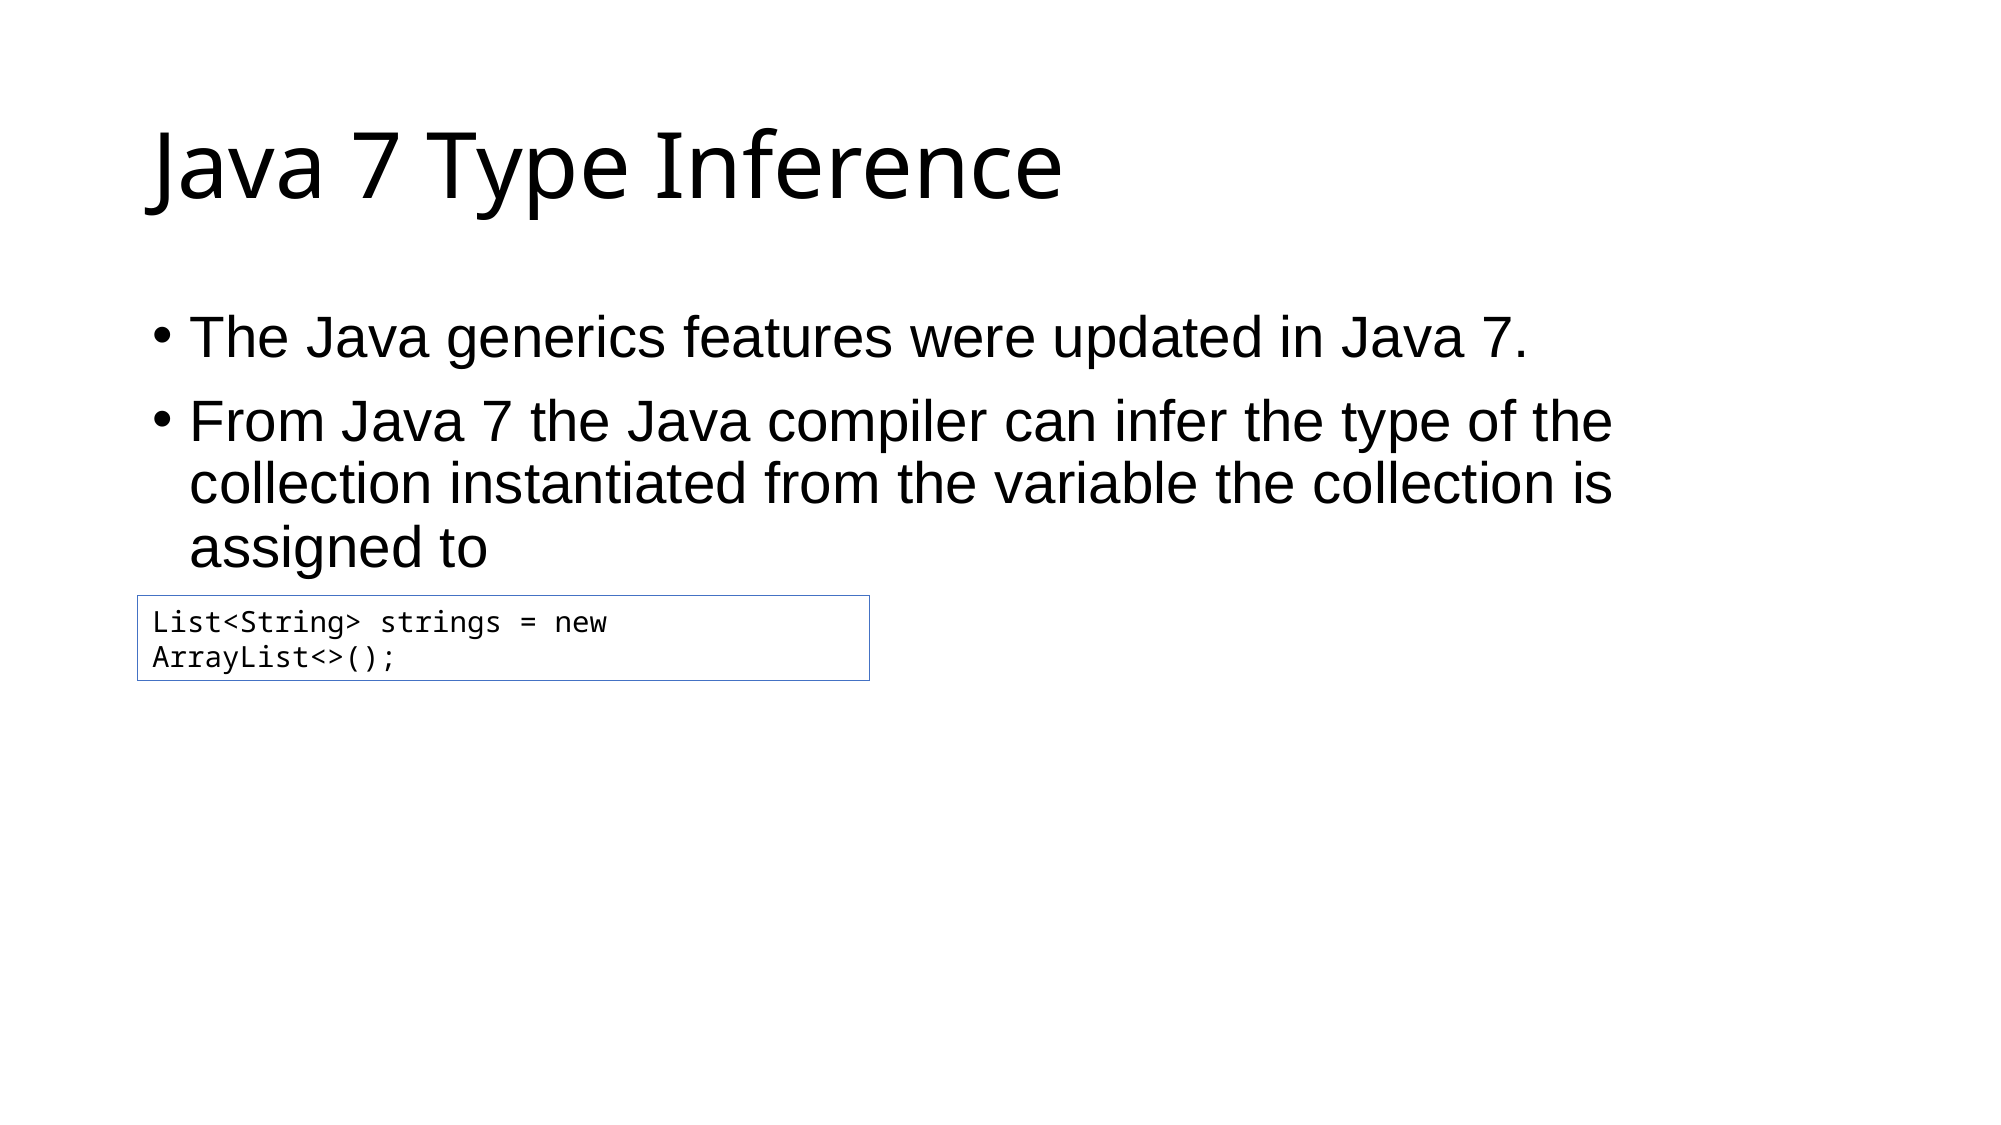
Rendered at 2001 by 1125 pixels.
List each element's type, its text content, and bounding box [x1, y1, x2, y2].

text_box List<String> strings = new ArrayList<>(); [137, 595, 870, 681]
title Java 7 Type Inference [137, 59, 1863, 278]
list The Java generics features were updated in Java 7. From Java 7 the Java compiler can infer the type of the collection instantiated from the variable the collection is assigned to [137, 299, 1863, 1014]
